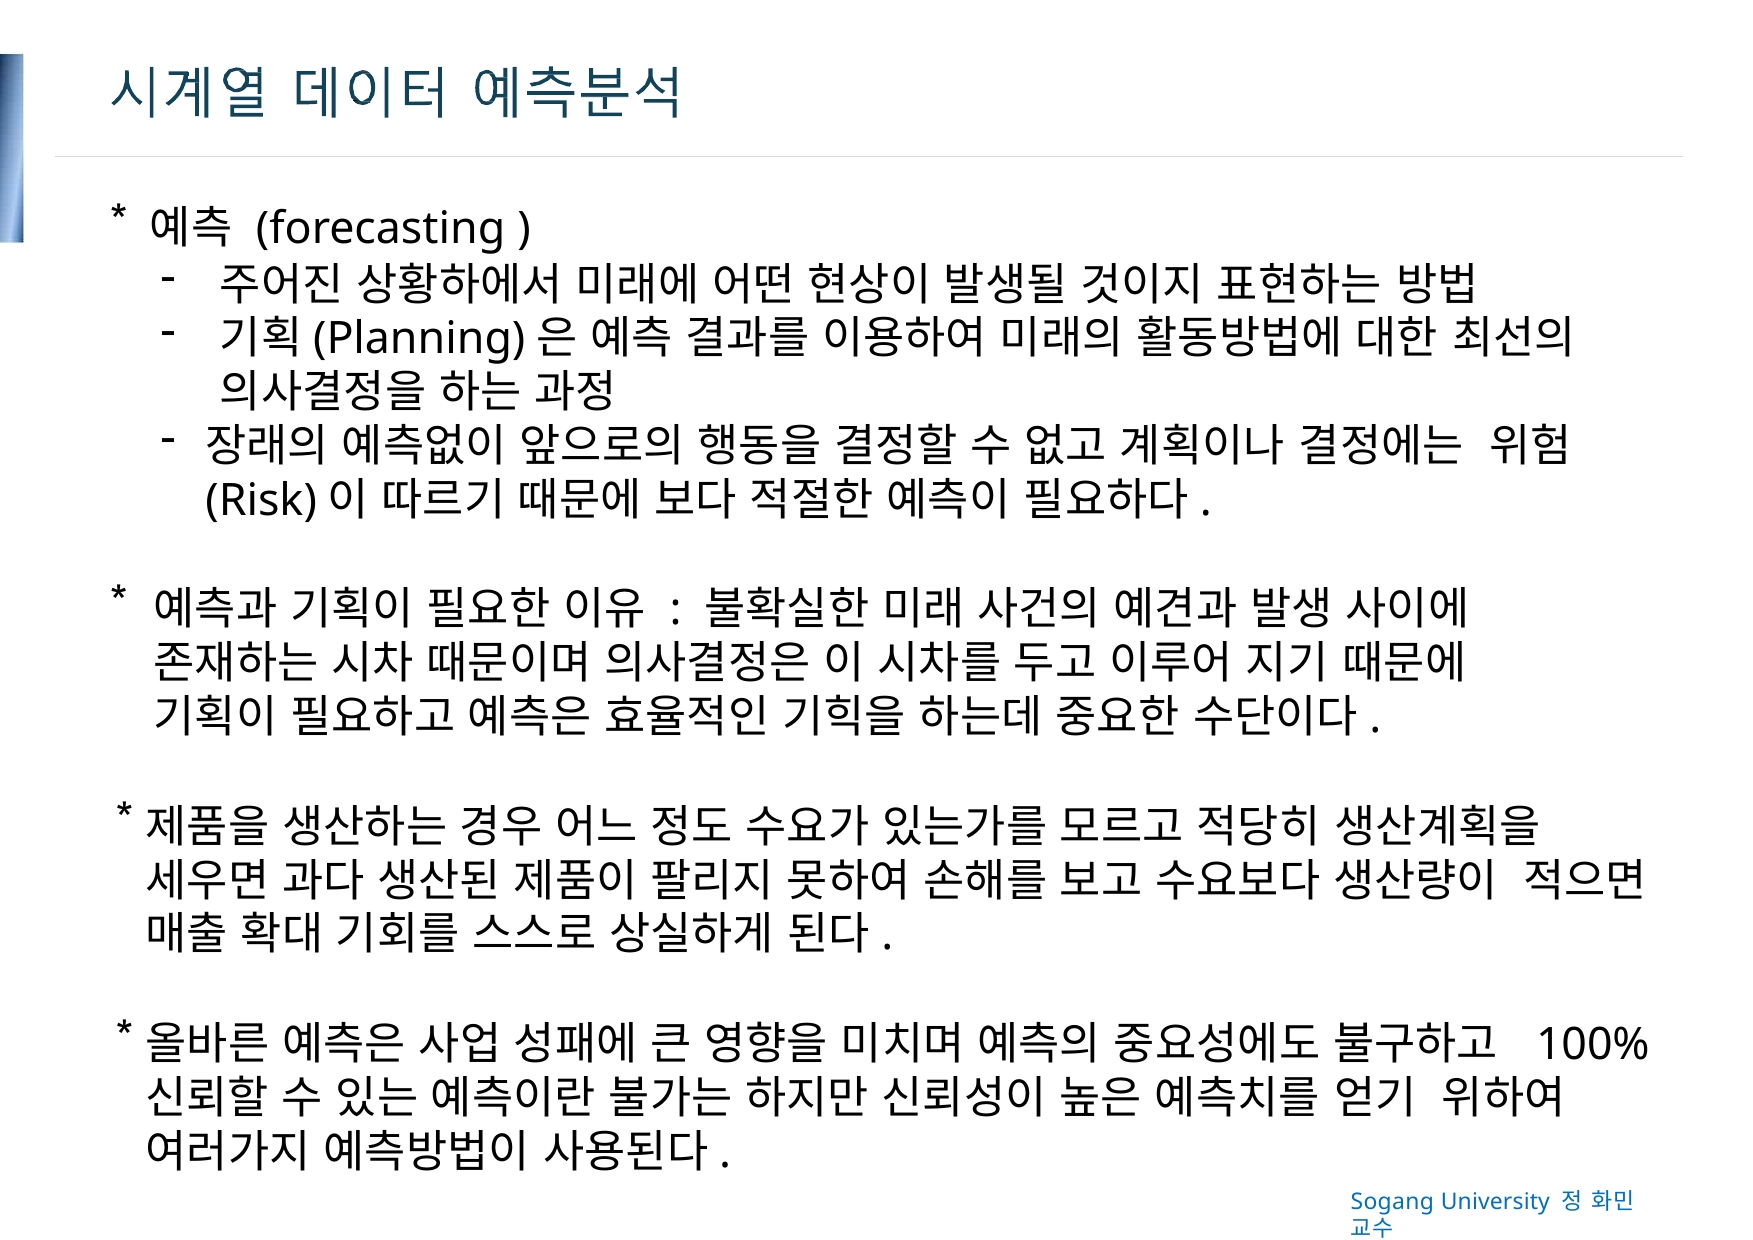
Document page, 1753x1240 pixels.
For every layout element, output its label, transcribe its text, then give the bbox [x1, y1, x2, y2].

text_box [230, 96, 263, 117]
text_box [589, 68, 621, 88]
text_box [311, 67, 326, 117]
text_box [527, 91, 575, 95]
footer Sogang University 정 화민 교수 [1348, 1181, 1684, 1240]
text_box [581, 93, 629, 117]
picture [0, 52, 24, 243]
text_box [405, 71, 432, 106]
text_box [296, 71, 318, 105]
text_box [349, 70, 371, 105]
text_box [660, 66, 677, 97]
text_box [223, 67, 262, 93]
text_box [475, 67, 508, 118]
text_box [529, 66, 572, 87]
text_box [432, 66, 442, 118]
text_box [643, 99, 677, 118]
text_box [371, 74, 376, 101]
text_box [331, 66, 336, 118]
text_box [384, 66, 389, 118]
text_box 예측 (forecasting ) 주어진 상황하에서 미래에 어떤 현상이 발생될 것이지 표현하는 방법 기획(Planning)은 예측 결과를 이용하여 미래의 활동방법에 대한 최선의 의사결정을 하는 과정 장래의 예측없이 앞으로의 행동을 결정할 수 없고 계획이나 결정에는 위험(Risk)이 따르기 때문에 보다 적절한 예측이 필요하다. 예측과 기획이 필요한 이유 : 불확실한 미래 사건의 예견과 발생 사이에 존재하는 시차 때문이며 의사결정은 이 시차를 두고 이루어 지기 때문에 기획이 필요하고 예측은 효율적인 기힉을 하는데 중요한 수단이다. 제품을 생산하는 경우 어느 정도 수요가 있는가를 모르고 적당히 생산계획을 세우면 과다 생산된 제품이 팔리지 못하여 손해를 보고 수요보다 생산량이 적으면 매출 확대 기회를 스스로 상실하게 된다. 올바른 예측은 사업 성패에 큰 영향을 미치며 예측의 중요성에도 불구하고 100%신뢰할 수 있는 예측이란 불가는 하지만 신뢰성이 높은 예측치를 얻기 위하여 여러가지 예측방법이 사용된다. [110, 193, 1683, 1176]
text_box [533, 100, 567, 118]
text_box [635, 68, 666, 95]
text_box [165, 71, 200, 106]
text_box [512, 66, 517, 118]
